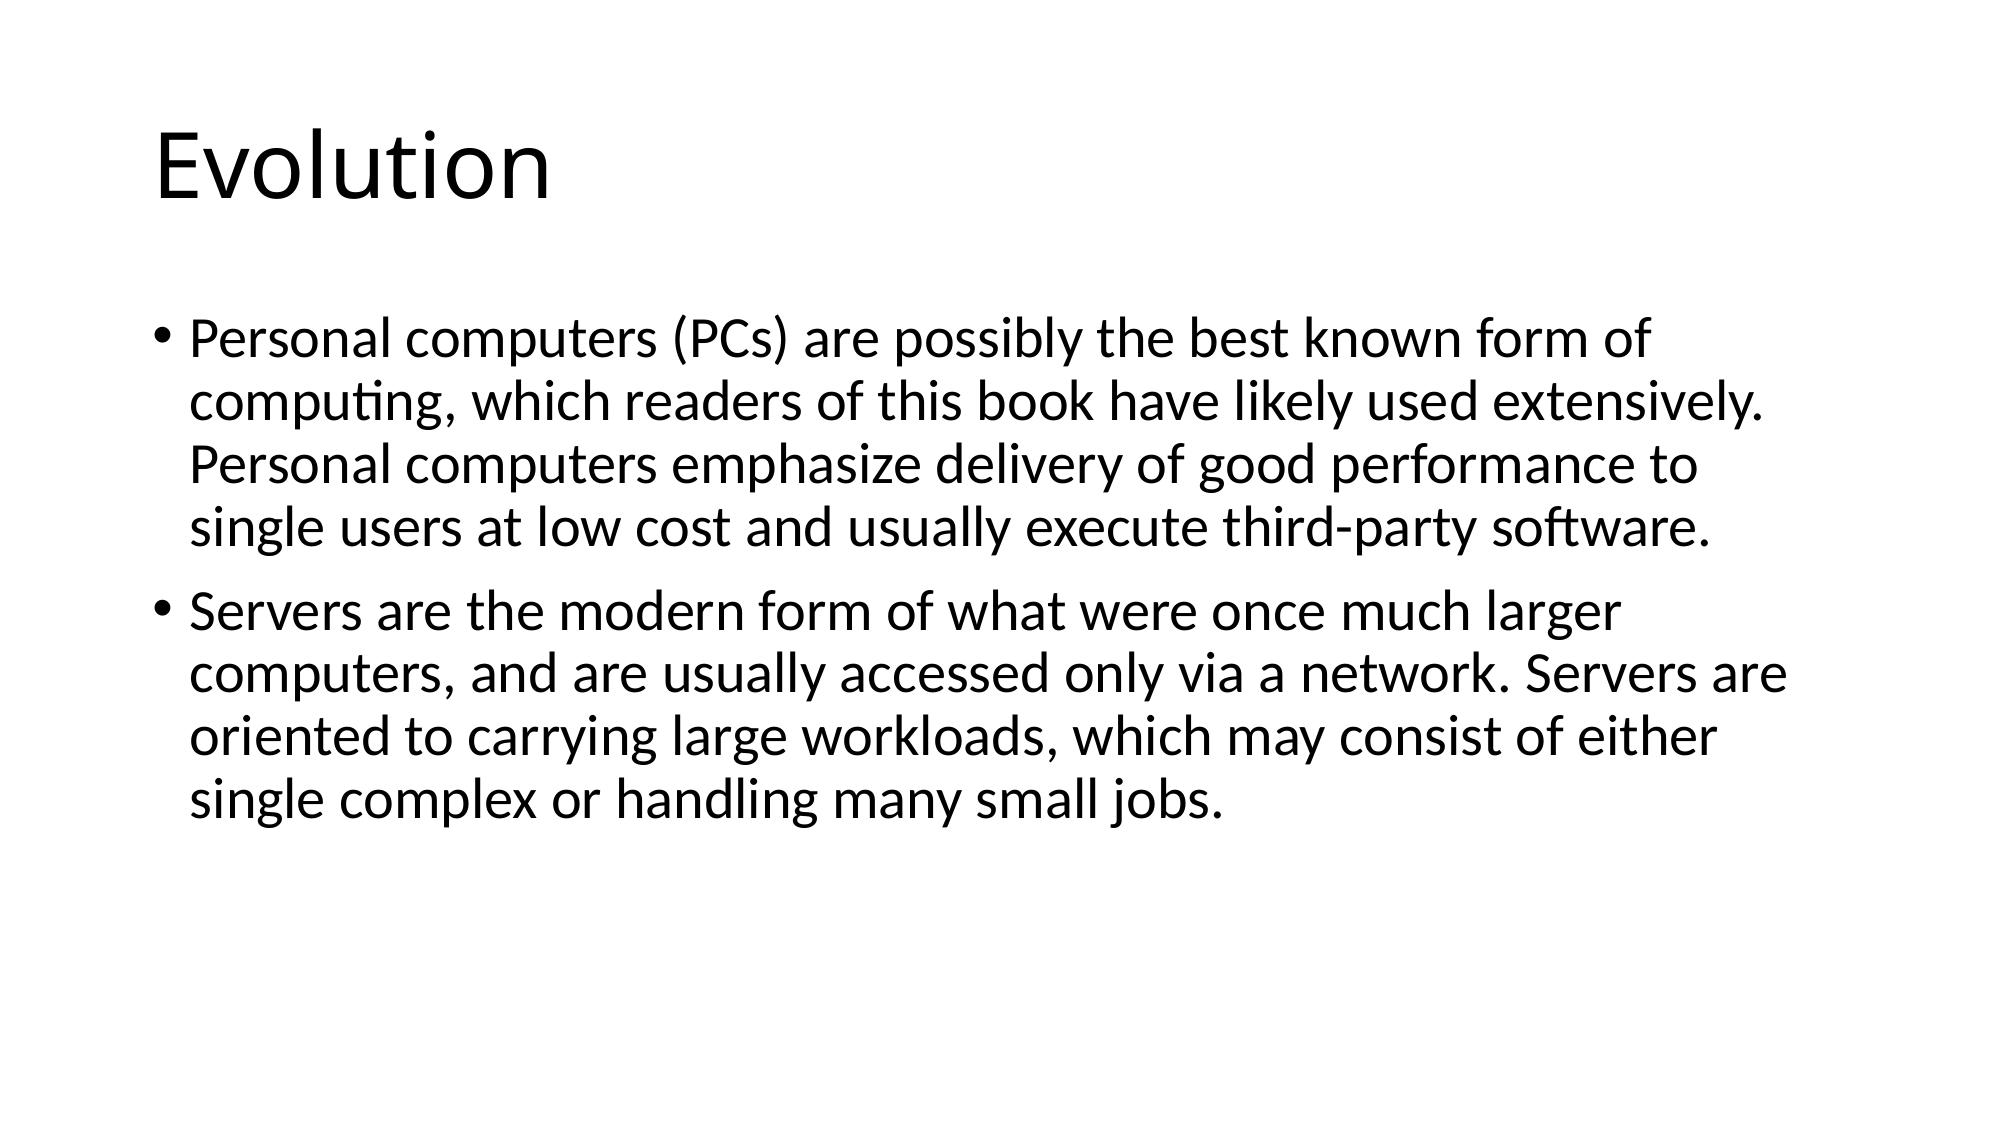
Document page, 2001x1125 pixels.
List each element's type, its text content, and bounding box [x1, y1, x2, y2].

list Personal computers (PCs) are possibly the best known form of computing, which readers of this book have likely used extensively. Personal computers emphasize delivery of good performance to single users at low cost and usually execute third-party software. Servers are the modern form of what were once much larger computers, and are usually accessed only via a network. Servers are oriented to carrying large workloads, which may consist of either single complex or handling many small jobs. [137, 299, 1863, 1014]
title Evolution [137, 59, 1863, 278]
